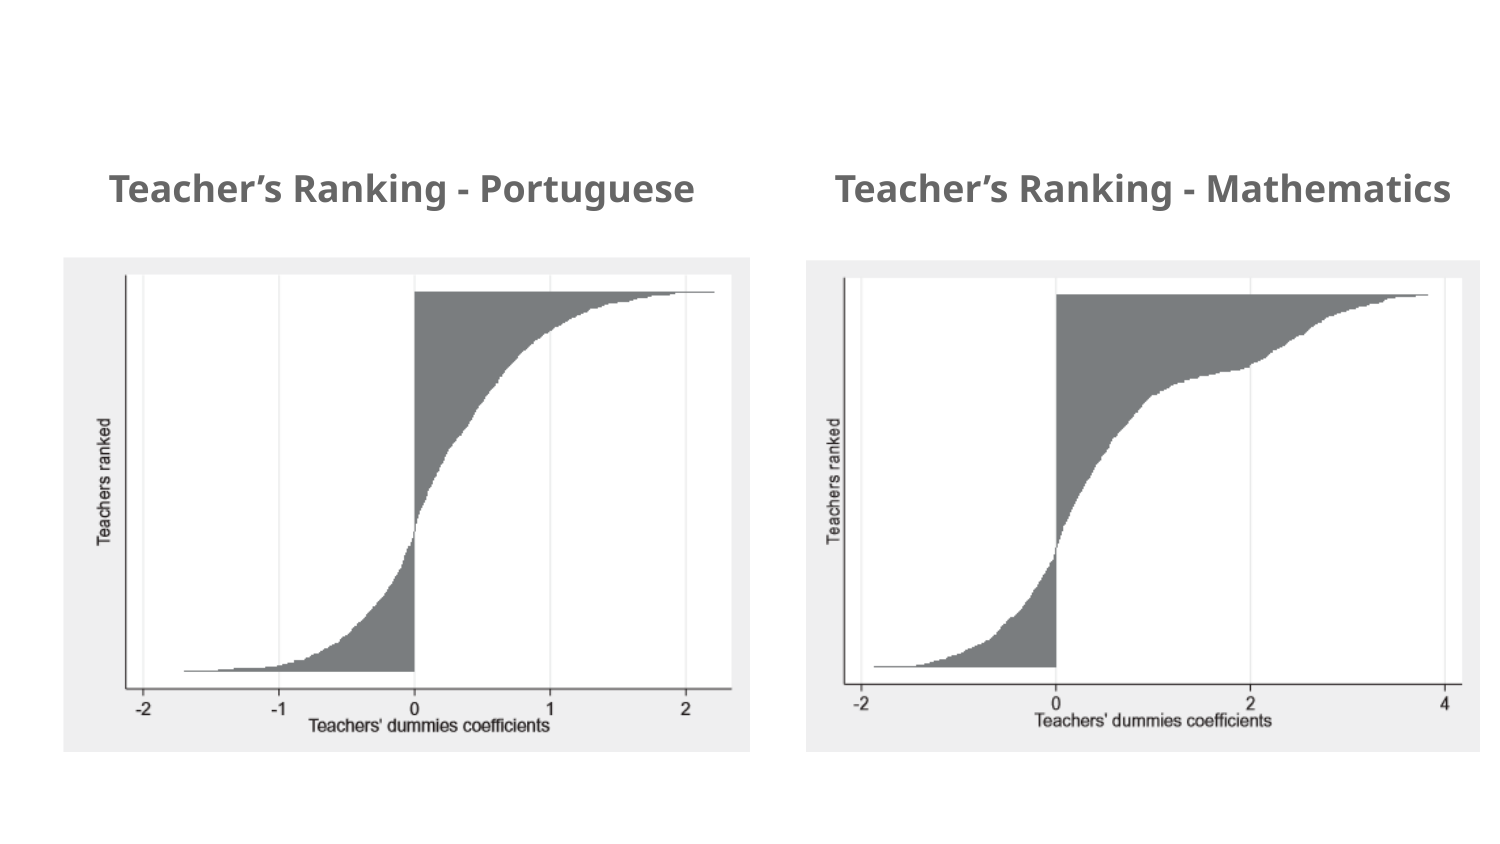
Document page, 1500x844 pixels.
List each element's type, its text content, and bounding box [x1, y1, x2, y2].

text_box Teacher’s Ranking - Portuguese [65, 149, 739, 223]
picture [806, 255, 1481, 752]
text_box Teacher’s Ranking - Mathematics [806, 149, 1480, 234]
picture [60, 255, 751, 752]
